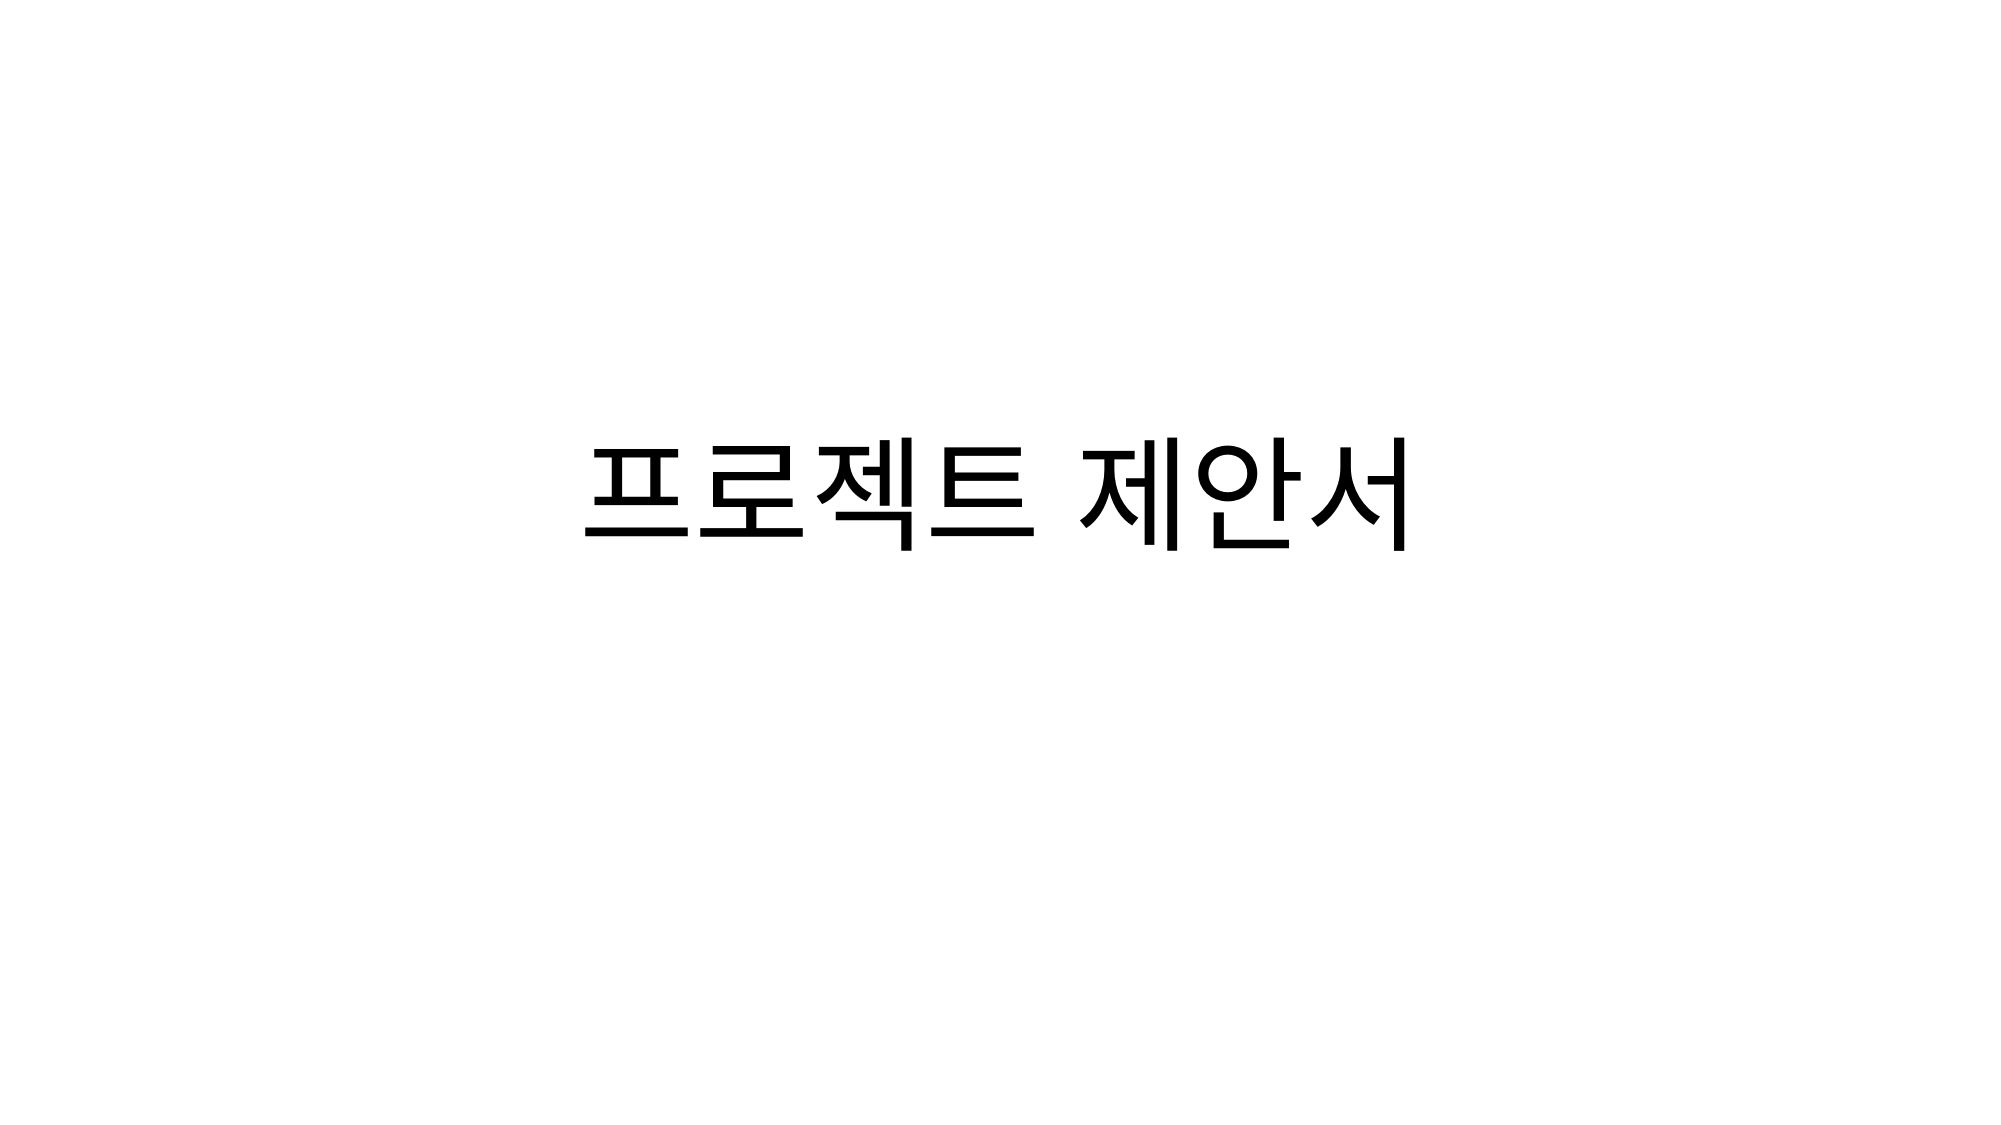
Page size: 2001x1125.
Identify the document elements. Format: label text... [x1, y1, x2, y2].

title 프로젝트 제안서 [249, 184, 1750, 576]
